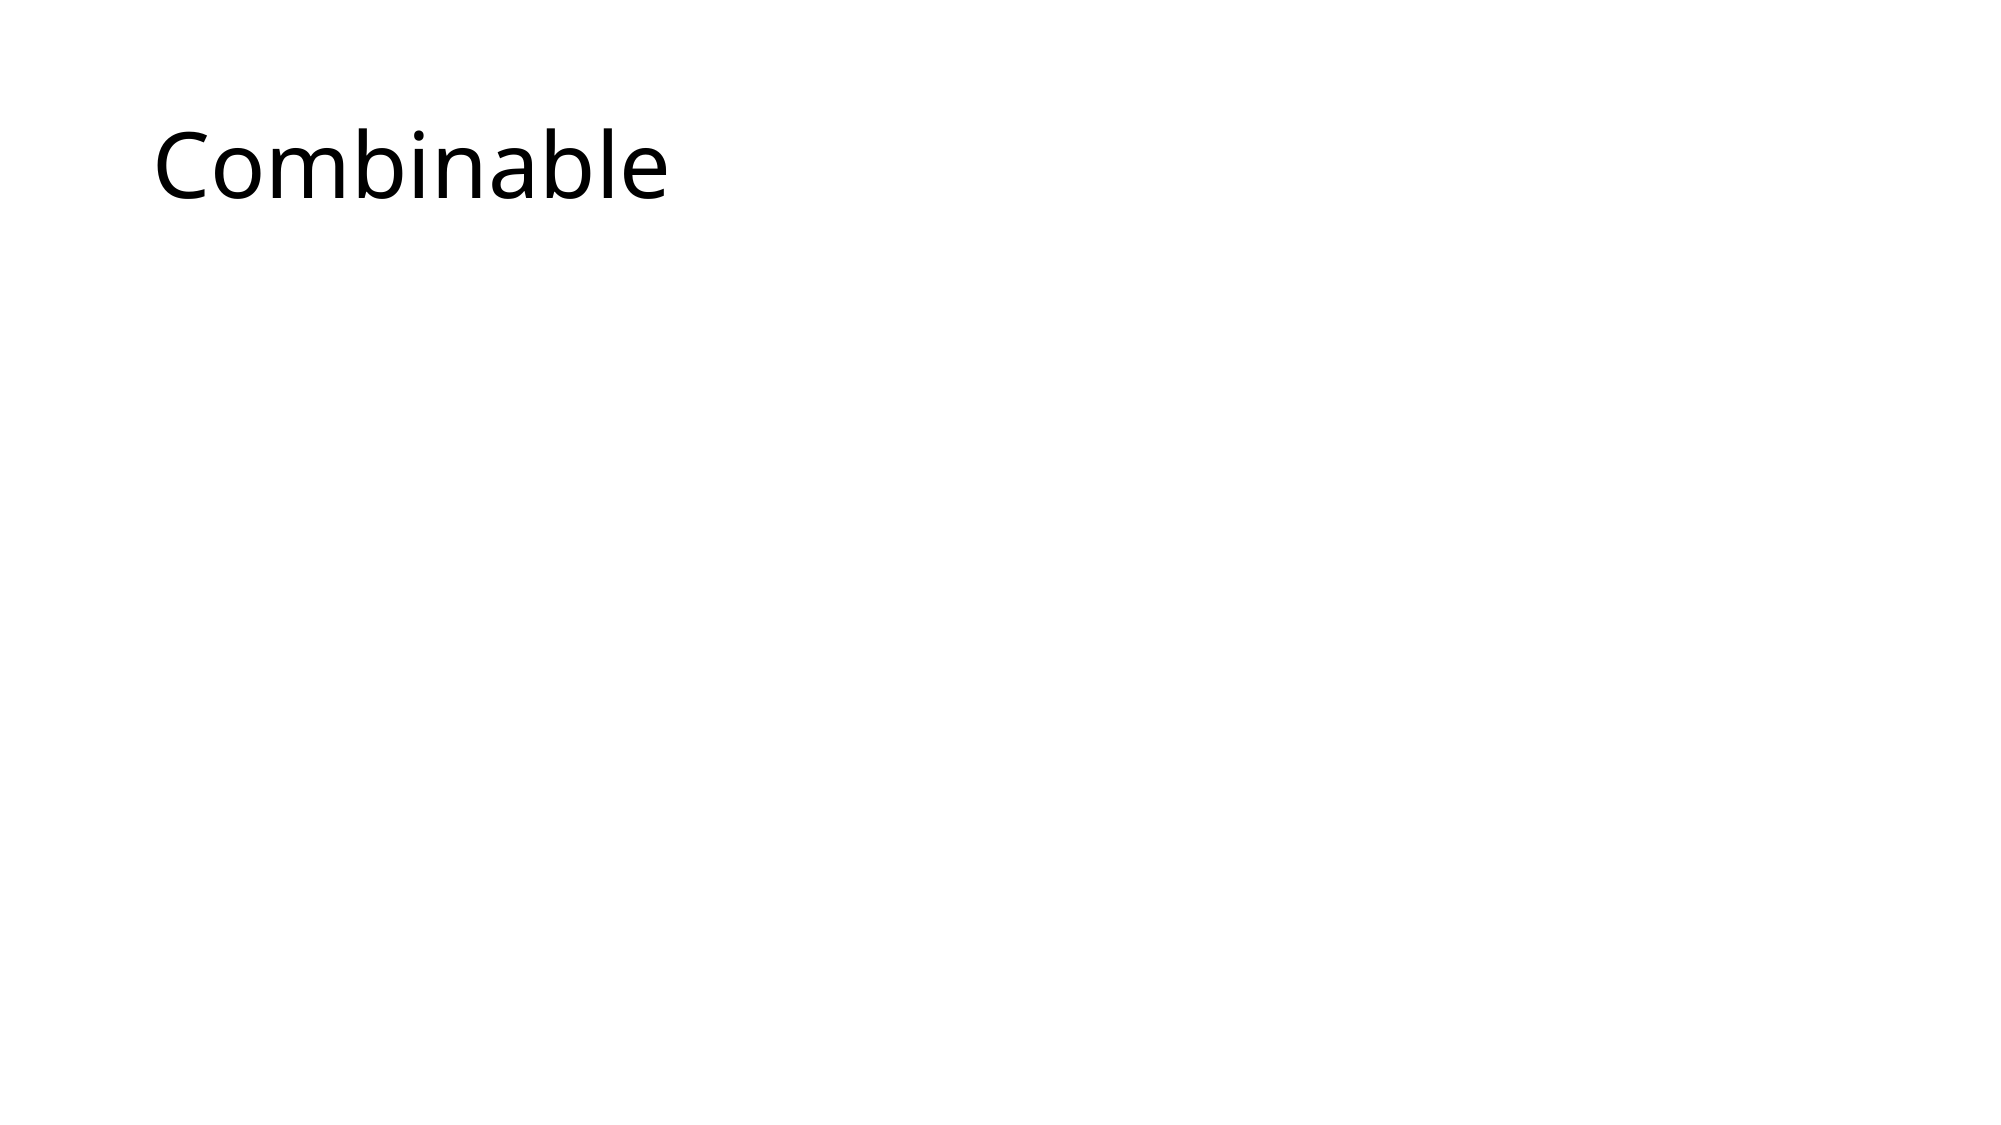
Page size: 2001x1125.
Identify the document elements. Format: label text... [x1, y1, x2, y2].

title Combinable [137, 59, 1863, 278]
